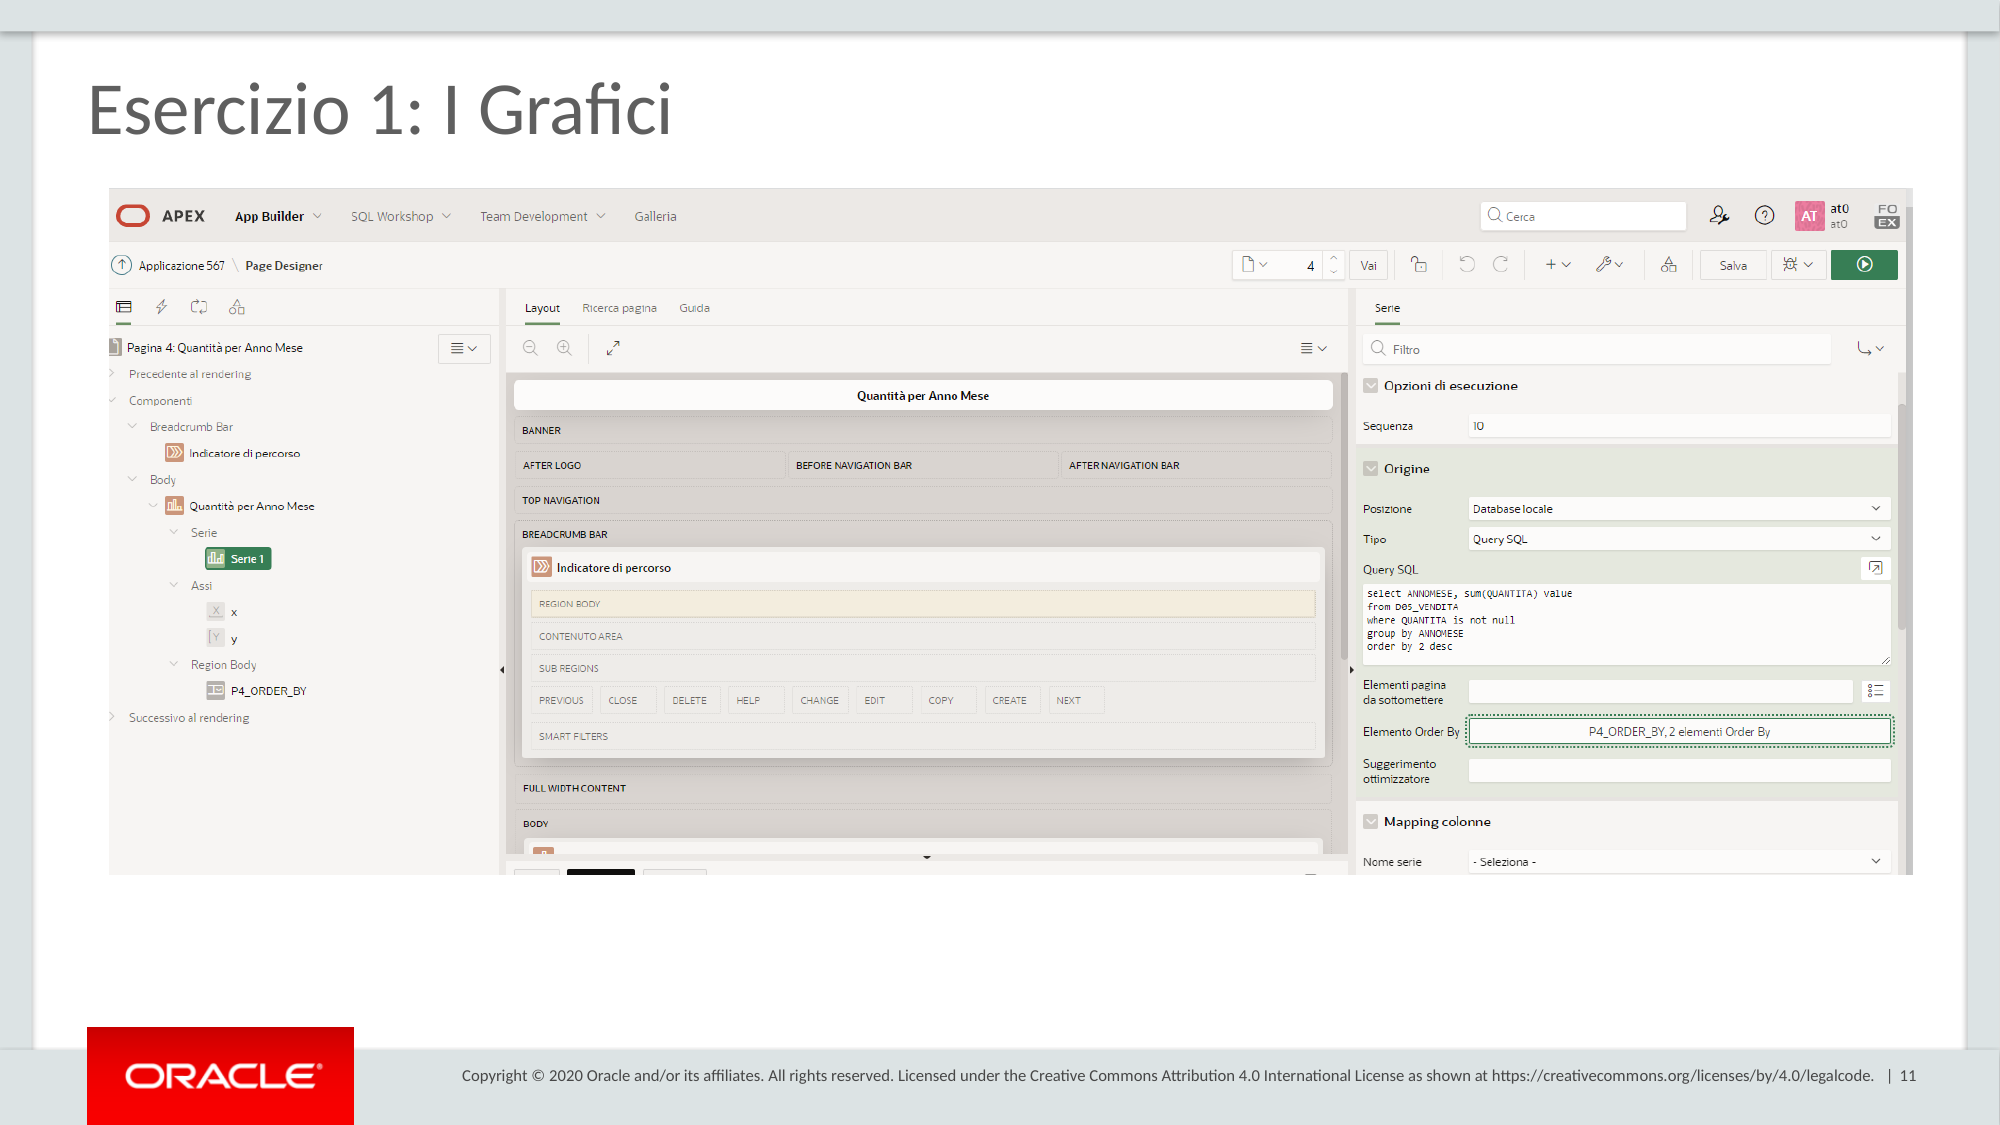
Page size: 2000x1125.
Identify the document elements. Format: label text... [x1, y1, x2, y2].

picture [87, 1027, 354, 1125]
title Esercizio 1: I Grafici [87, 66, 1913, 149]
picture [109, 188, 1913, 875]
